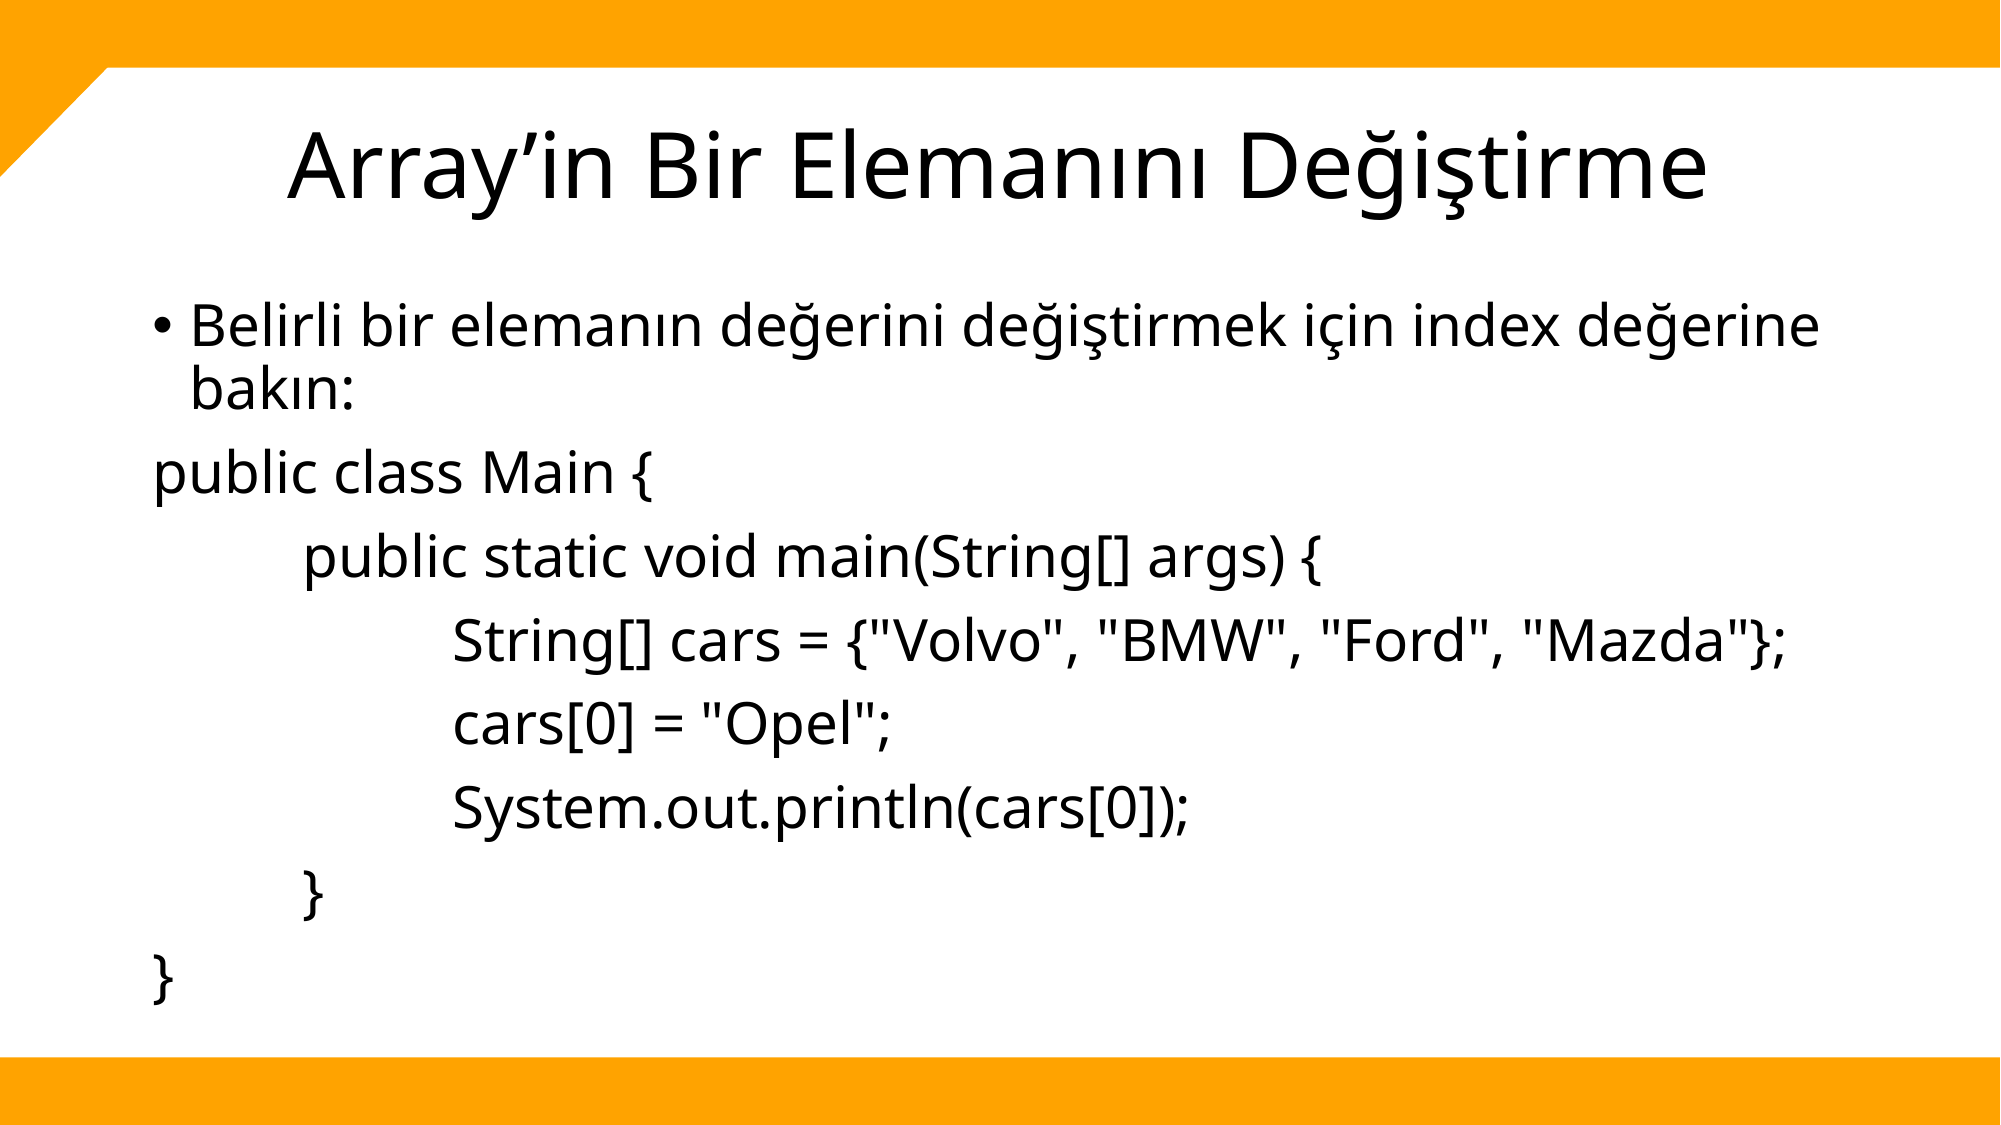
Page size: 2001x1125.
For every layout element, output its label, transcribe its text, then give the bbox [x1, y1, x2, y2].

text_box [0, 1056, 2000, 1125]
title Array’in Bir Elemanını Değiştirme [137, 69, 1863, 278]
text_box [109, 0, 2000, 69]
list Belirli bir elemanın değerini değiştirmek için index değerine bakın: public class Main { public static void main(String[] args) { String[] cars = {"Volvo", "BMW", "Ford", "Mazda"}; cars[0] = "Opel"; System.out.println(cars[0]); } } [137, 288, 1863, 1003]
text_box [0, 0, 176, 179]
